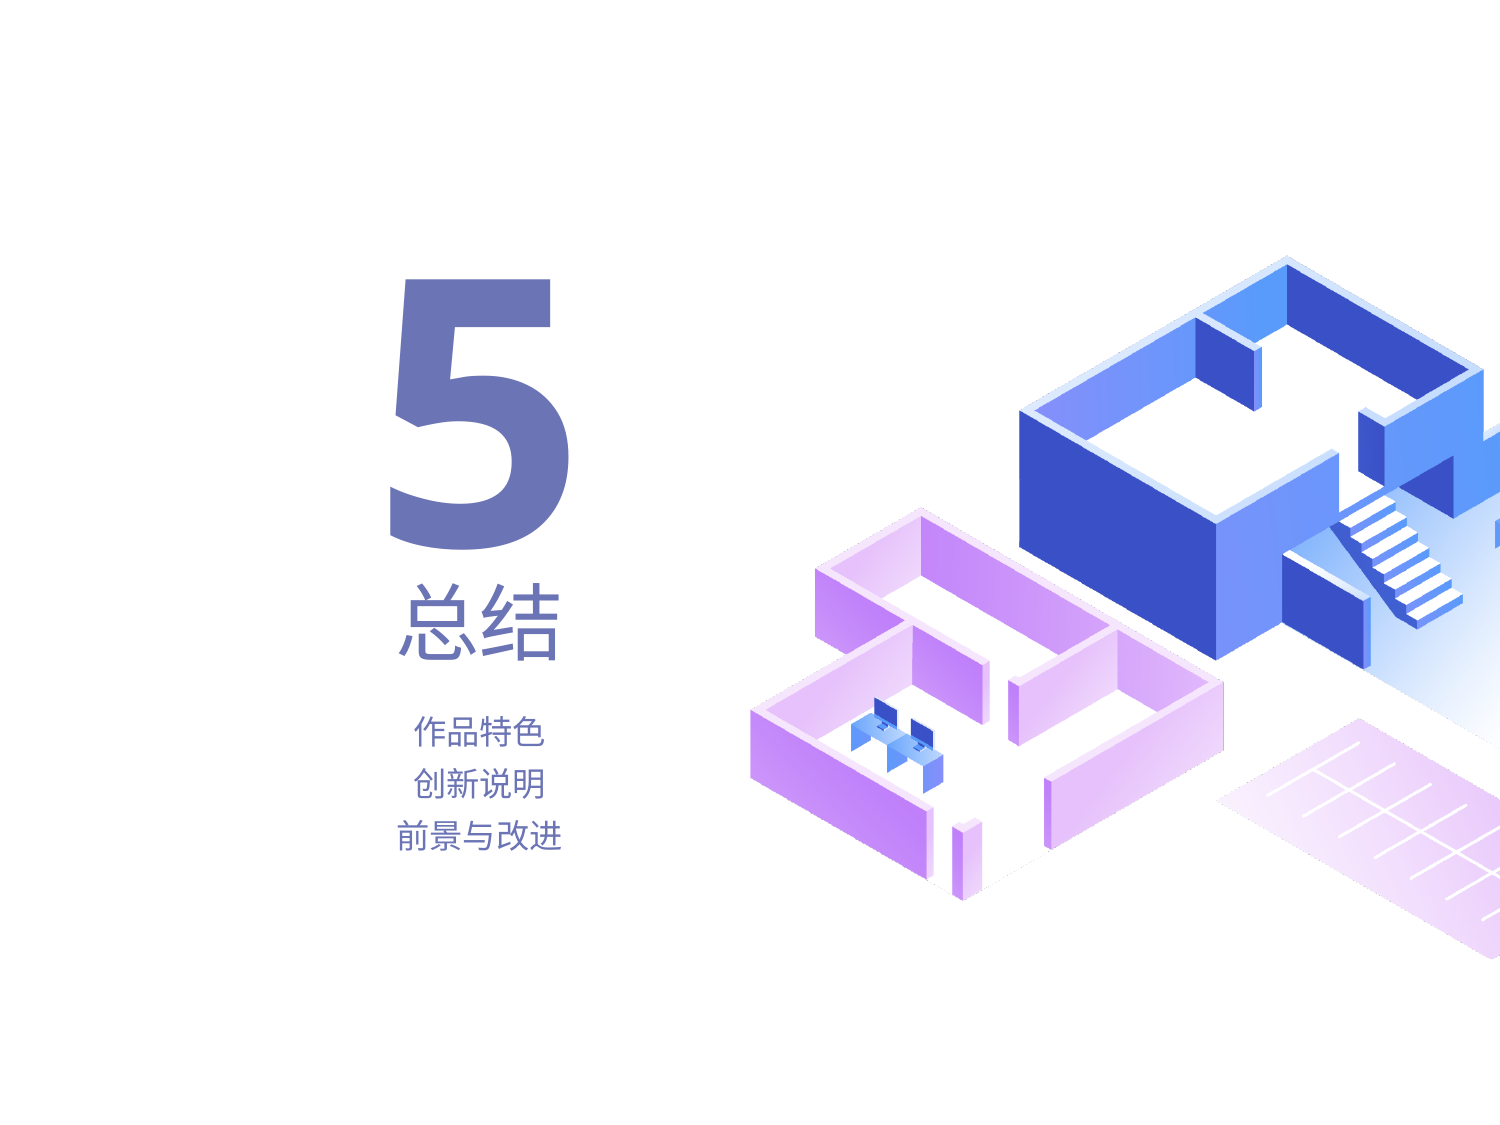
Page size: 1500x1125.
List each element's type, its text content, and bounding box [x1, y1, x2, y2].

picture [749, 165, 1500, 960]
text_box 5 [357, 165, 602, 562]
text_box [221, 562, 738, 865]
